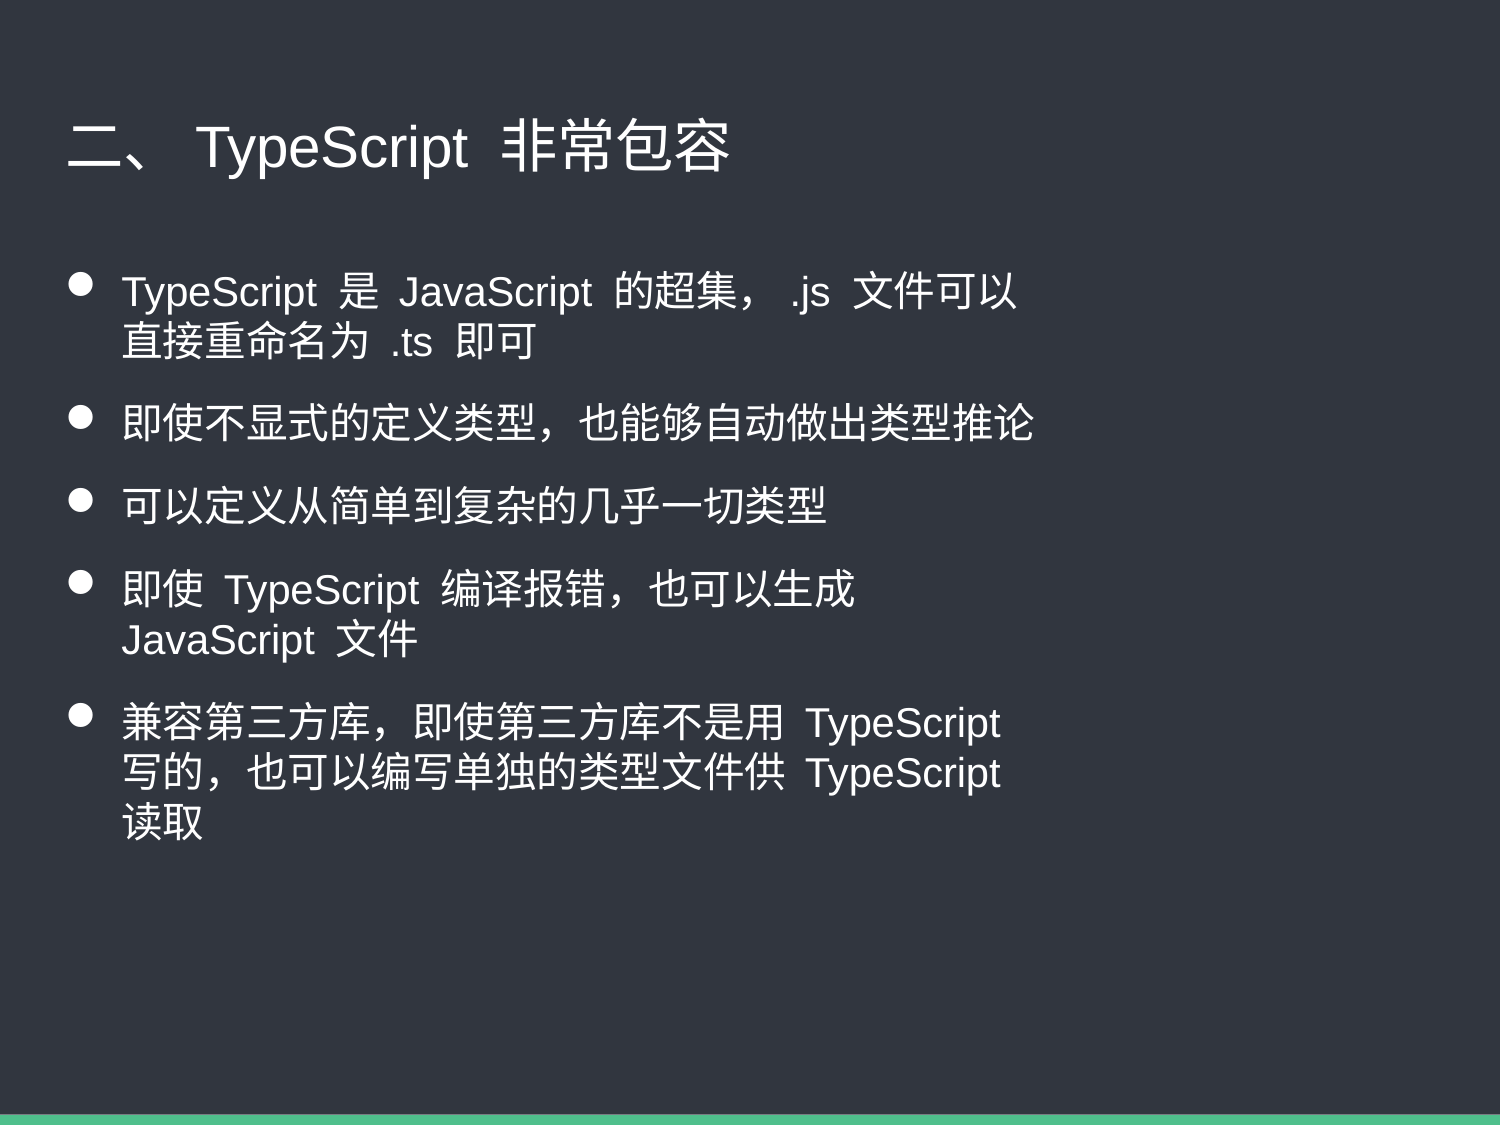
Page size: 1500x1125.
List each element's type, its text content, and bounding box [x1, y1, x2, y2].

text_box TypeScript 是 JavaScript 的超集，.js 文件可以直接重命名为 .ts 即可 即使不显式的定义类型，也能够自动做出类型推论 可以定义从简单到复杂的几乎一切类型 即使 TypeScript 编译报错，也可以生成 JavaScript 文件 兼容第三方库，即使第三方库不是用 TypeScript 写的，也可以编写单独的类型文件供 TypeScript 读取 [63, 231, 1058, 846]
title 二、TypeScript 非常包容 [63, 107, 925, 231]
